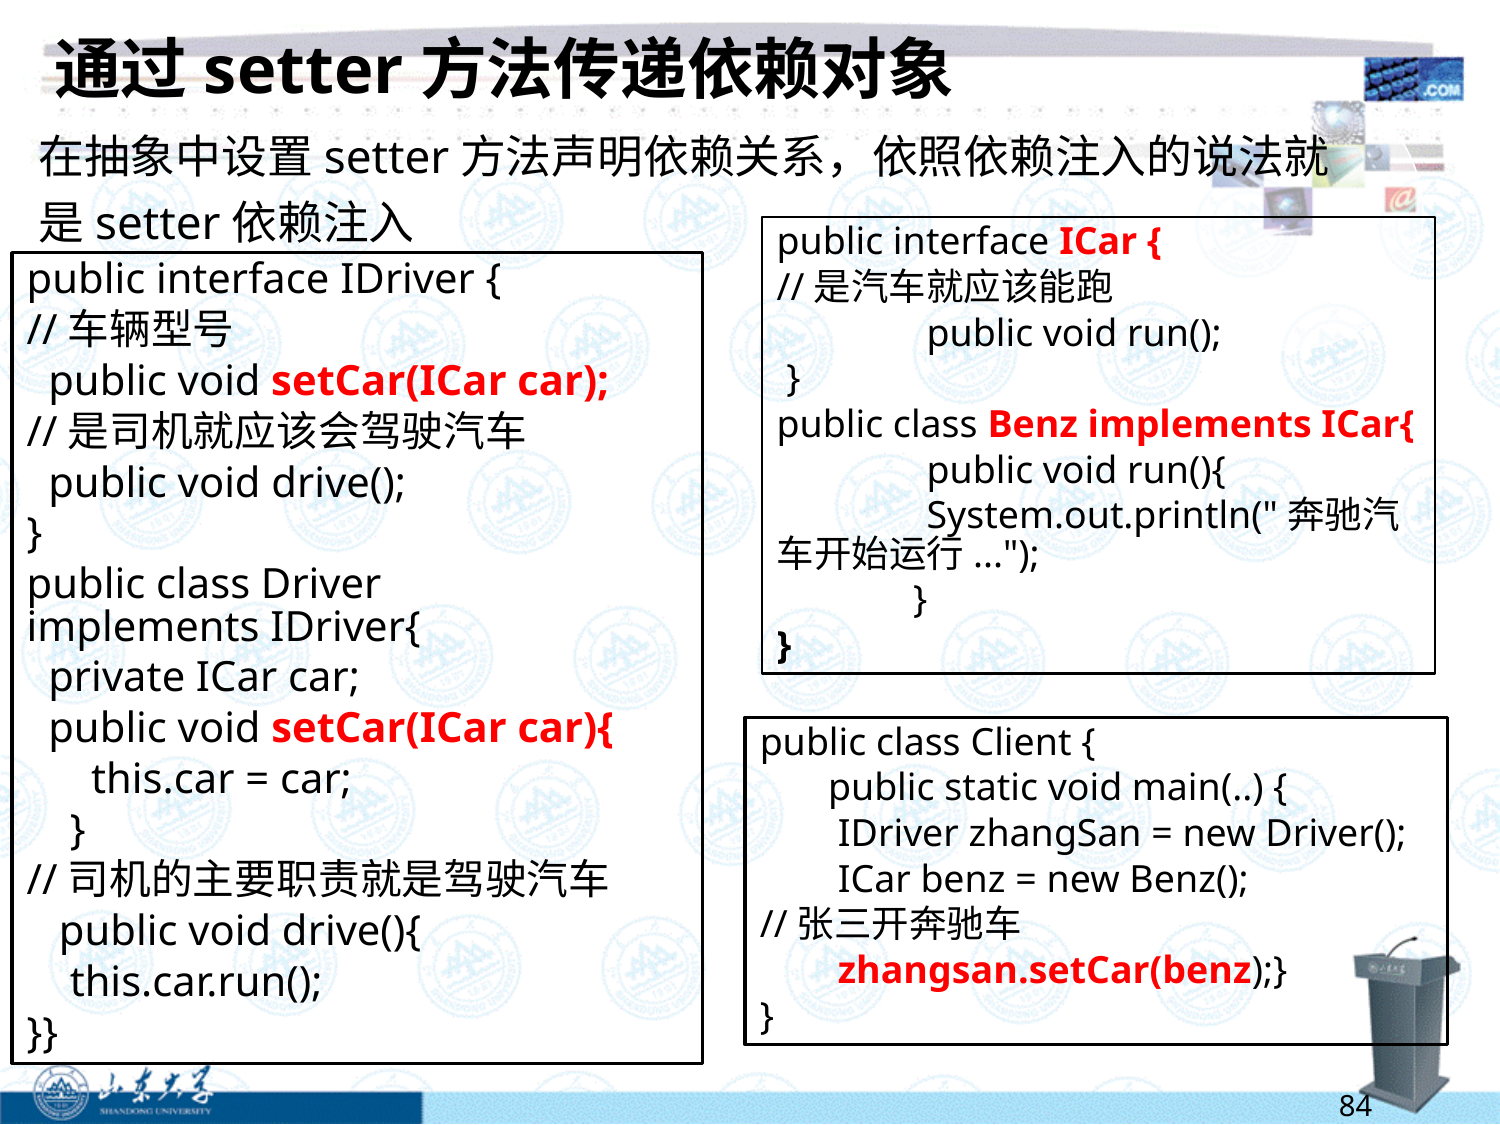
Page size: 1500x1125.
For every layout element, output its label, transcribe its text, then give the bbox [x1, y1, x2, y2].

text_box public interface ICar { //是汽车就应该能跑 public void run(); } public class Benz implements ICar{ public void run(){ System.out.println("奔驰汽车开始运行..."); } } [761, 216, 1436, 674]
text_box public class Client { public static void main(..) { IDriver zhangSan = new Driver(); ICar benz = new Benz(); //张三开奔驰车 zhangsan.setCar(benz);} } [745, 717, 1448, 1045]
picture [0, 1, 1500, 1124]
slide_number 84 [1074, 1082, 1388, 1125]
text_box public interface IDriver { //车辆型号 public void setCar(ICar car); //是司机就应该会驾驶汽车 public void drive(); } public class Driver implements IDriver{ private ICar car; public void setCar(ICar car){ this.car = car; } //司机的主要职责就是驾驶汽车 public void drive(){ this.car.run(); }} [11, 252, 703, 1064]
title 通过setter方法传递依赖对象 [39, 19, 1398, 115]
text_box 在抽象中设置setter方法声明依赖关系，依照依赖注入的说法就是setter依赖注入 [23, 109, 1347, 257]
